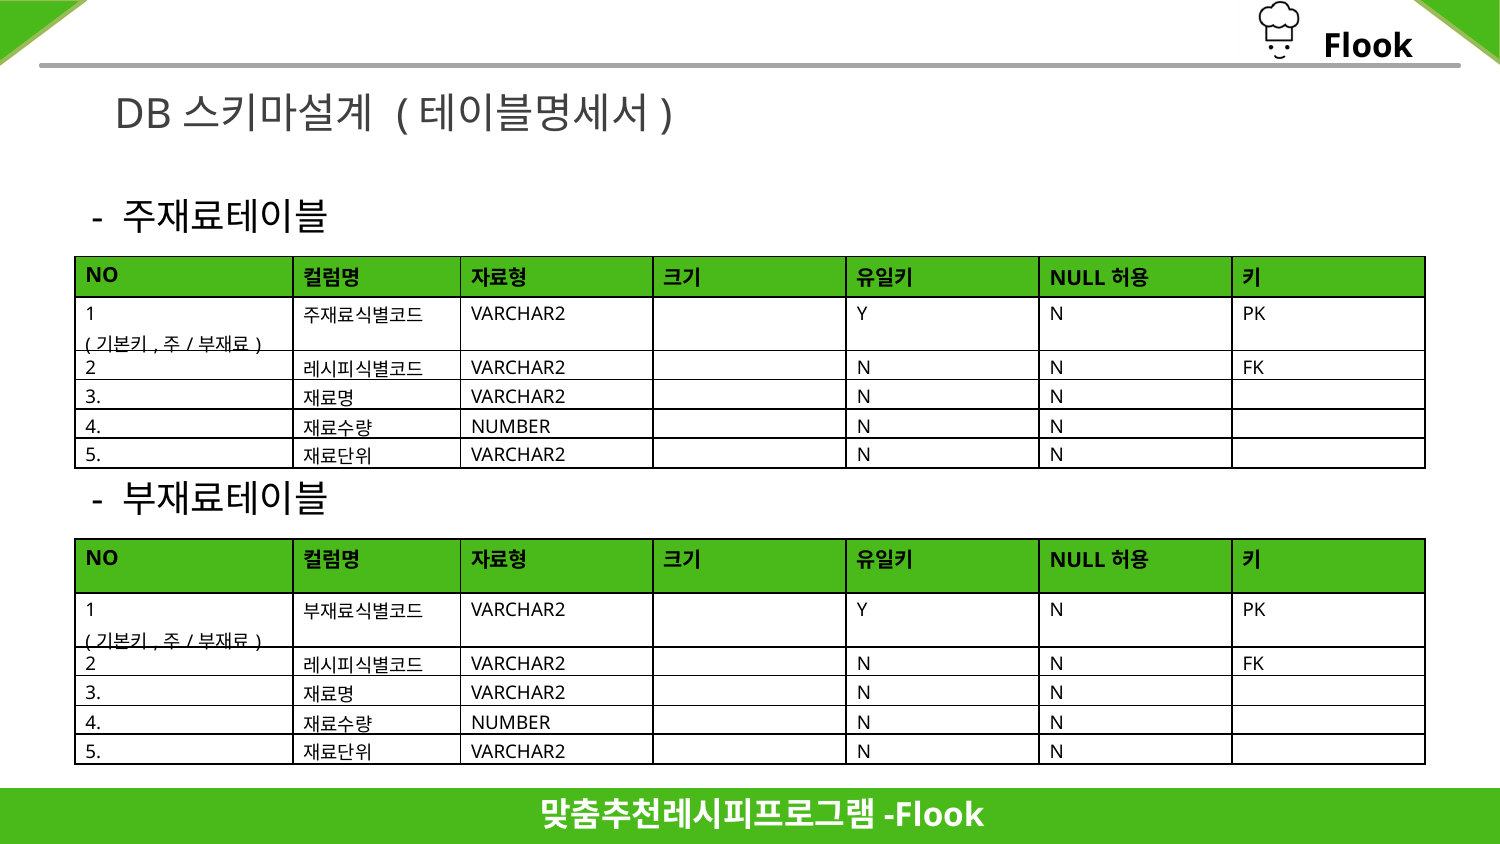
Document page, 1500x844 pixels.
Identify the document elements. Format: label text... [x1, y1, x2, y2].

table_cell VARCHAR2 [461, 380, 652, 408]
table_cell PK [1233, 594, 1424, 646]
table_header NO [76, 540, 292, 592]
table_cell [654, 594, 845, 646]
table_header 유일키 [847, 257, 1038, 296]
table_cell [654, 298, 845, 350]
table_cell 재료명 [294, 676, 460, 705]
table_cell 2 [76, 648, 292, 675]
table_header 자료형 [461, 257, 652, 296]
table_cell [654, 439, 845, 467]
table_cell [1233, 439, 1424, 467]
table_cell 재료수량 [294, 706, 460, 733]
table_cell VARCHAR2 [461, 648, 652, 675]
table_header NO [76, 257, 292, 296]
table_cell N [1040, 351, 1231, 379]
table_cell N [847, 410, 1038, 437]
table_cell 레시피식별코드 [294, 351, 460, 379]
table_cell N [1040, 706, 1231, 733]
table_cell VARCHAR2 [461, 735, 652, 763]
table_cell N [1040, 439, 1231, 467]
table_header 유일키 [847, 540, 1038, 592]
table_cell 1 (기본키,주/부재료) [76, 594, 292, 646]
table_cell N [1040, 676, 1231, 705]
table_cell 3. [76, 380, 292, 408]
table_cell N [1040, 410, 1231, 437]
table_cell FK [1233, 648, 1424, 675]
table_header 자료형 [461, 540, 652, 592]
table_cell [654, 676, 845, 705]
table_cell [1233, 735, 1424, 763]
table_header 컬럼명 [294, 540, 460, 592]
table_cell N [1040, 298, 1231, 350]
table_cell 2 [76, 351, 292, 379]
text_box [1428, 63, 1461, 68]
table_cell [654, 380, 845, 408]
table_cell [1233, 380, 1424, 408]
table_cell 5. [76, 439, 292, 467]
table_header 키 [1233, 540, 1424, 592]
text_box - 주재료테이블 [76, 185, 491, 246]
table_cell [654, 648, 845, 675]
table_cell N [847, 735, 1038, 763]
table_cell PK [1233, 298, 1424, 350]
table_cell [654, 410, 845, 437]
table_cell N [847, 439, 1038, 467]
table_cell 3. [76, 676, 292, 705]
table_cell N [847, 351, 1038, 379]
table_cell 1 (기본키,주/부재료) [76, 298, 292, 350]
table_cell N [847, 648, 1038, 675]
table_cell N [1040, 594, 1231, 646]
table_cell VARCHAR2 [461, 594, 652, 646]
text_box - 부재료테이블 [76, 469, 491, 528]
table_cell 5. [76, 735, 292, 763]
table_header 키 [1233, 257, 1424, 296]
table_cell FK [1233, 351, 1424, 379]
table_cell 부재료식별코드 [294, 594, 460, 646]
table_cell [654, 351, 845, 379]
table_header 크기 [654, 257, 845, 296]
table_cell VARCHAR2 [461, 351, 652, 379]
table_cell N [847, 706, 1038, 733]
table_cell 재료단위 [294, 735, 460, 763]
table_cell NUMBER [461, 706, 652, 733]
text_box [39, 63, 1308, 68]
table_header NULL허용 [1040, 257, 1231, 296]
table_cell [654, 706, 845, 733]
table_cell 재료수량 [294, 410, 460, 437]
table_header 컬럼명 [294, 257, 460, 296]
table_cell Y [847, 298, 1038, 350]
table_cell 주재료식별코드 [294, 298, 460, 350]
table_cell N [847, 676, 1038, 705]
table_cell 4. [76, 706, 292, 733]
table_cell VARCHAR2 [461, 676, 652, 705]
table_cell N [1040, 380, 1231, 408]
table_cell 재료명 [294, 380, 460, 408]
table_cell Y [847, 594, 1038, 646]
picture [1238, 0, 1316, 59]
text_box Flook [1308, 16, 1428, 72]
table_header NULL허용 [1040, 540, 1231, 592]
table_cell N [847, 380, 1038, 408]
table_cell [654, 735, 845, 763]
table_cell VARCHAR2 [461, 439, 652, 467]
table_cell 재료단위 [294, 439, 460, 467]
text_box DB스키마설계 (테이블명세서) [99, 79, 688, 145]
table_header 크기 [654, 540, 845, 592]
table_cell N [1040, 735, 1231, 763]
table_cell [1233, 706, 1424, 733]
table_cell 레시피식별코드 [294, 648, 460, 675]
table_cell [1233, 676, 1424, 705]
table_cell VARCHAR2 [461, 298, 652, 350]
table_cell NUMBER [461, 410, 652, 437]
table_cell [1233, 410, 1424, 437]
table_cell N [1040, 648, 1231, 675]
table_cell 4. [76, 410, 292, 437]
